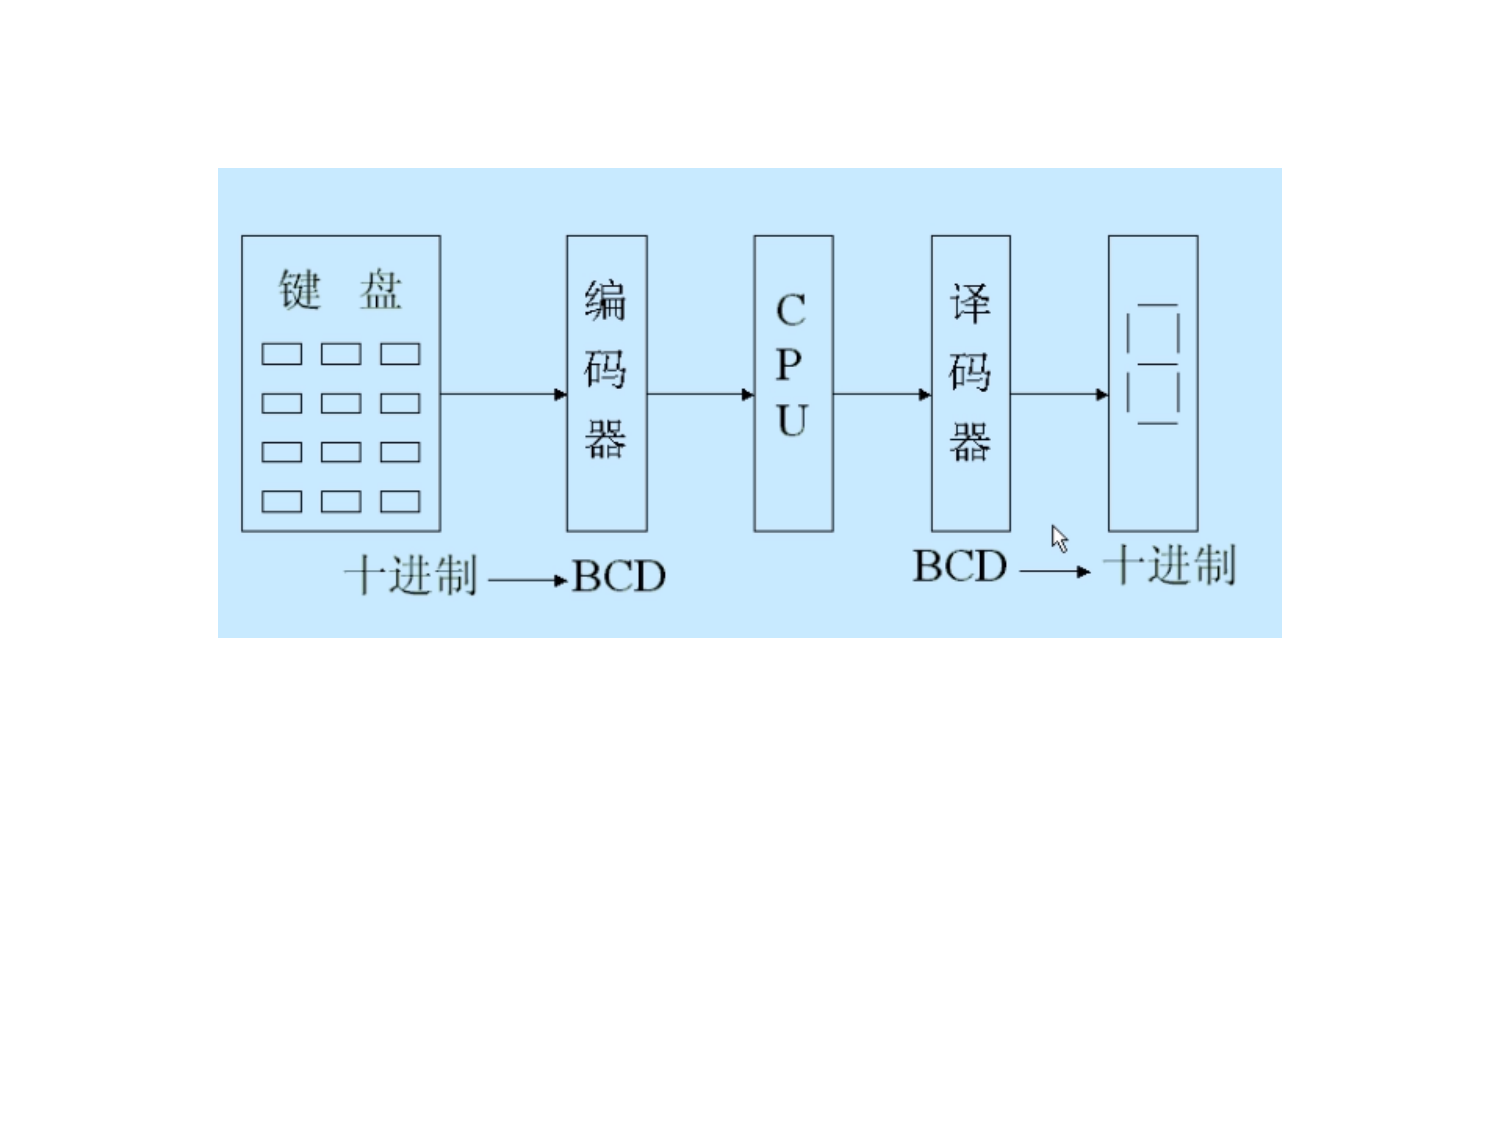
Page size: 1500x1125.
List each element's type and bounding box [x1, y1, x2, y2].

picture [218, 168, 1282, 638]
